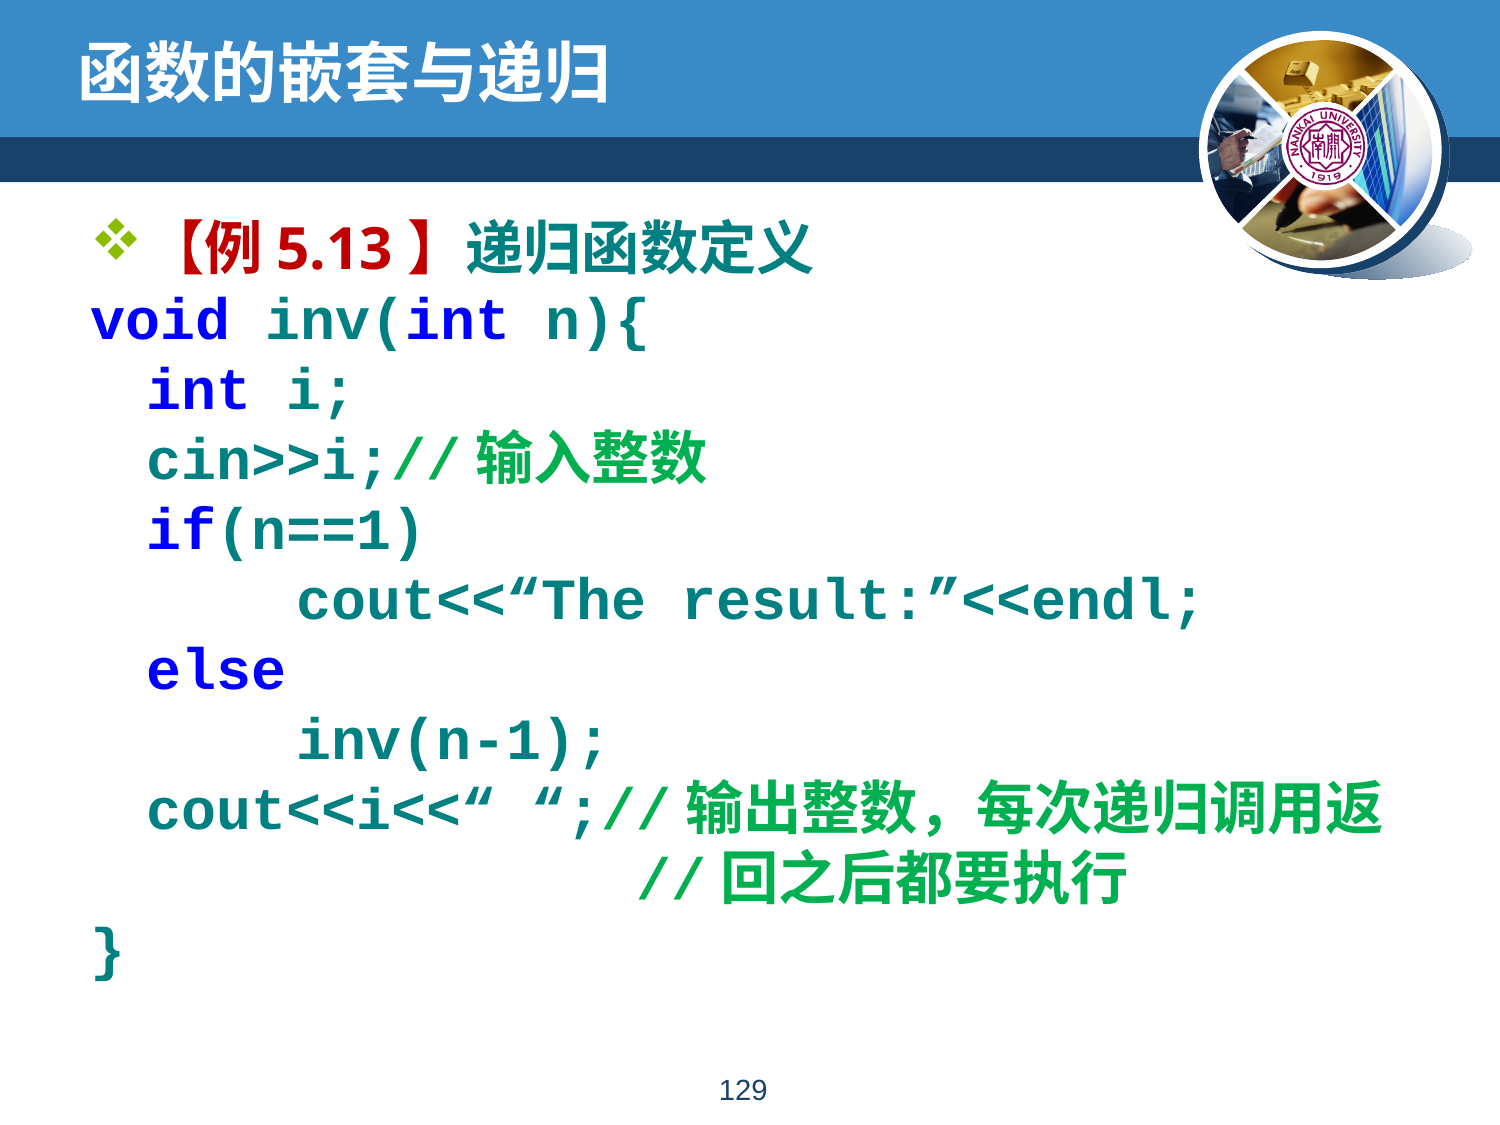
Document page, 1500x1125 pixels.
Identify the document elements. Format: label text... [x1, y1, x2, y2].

list 【例5.13】递归函数定义 void inv(int n){ int i; cin>>i;//输入整数 if(n==1) cout<<“The result:”<<endl; else inv(n-1); cout<<i<<“ “;//输出整数，每次递归调用返 //回之后都要执行 } [75, 203, 1425, 1065]
slide_number 128 [607, 1063, 879, 1112]
title 函数的嵌套与递归 [62, 24, 1275, 118]
picture [1207, 40, 1433, 203]
